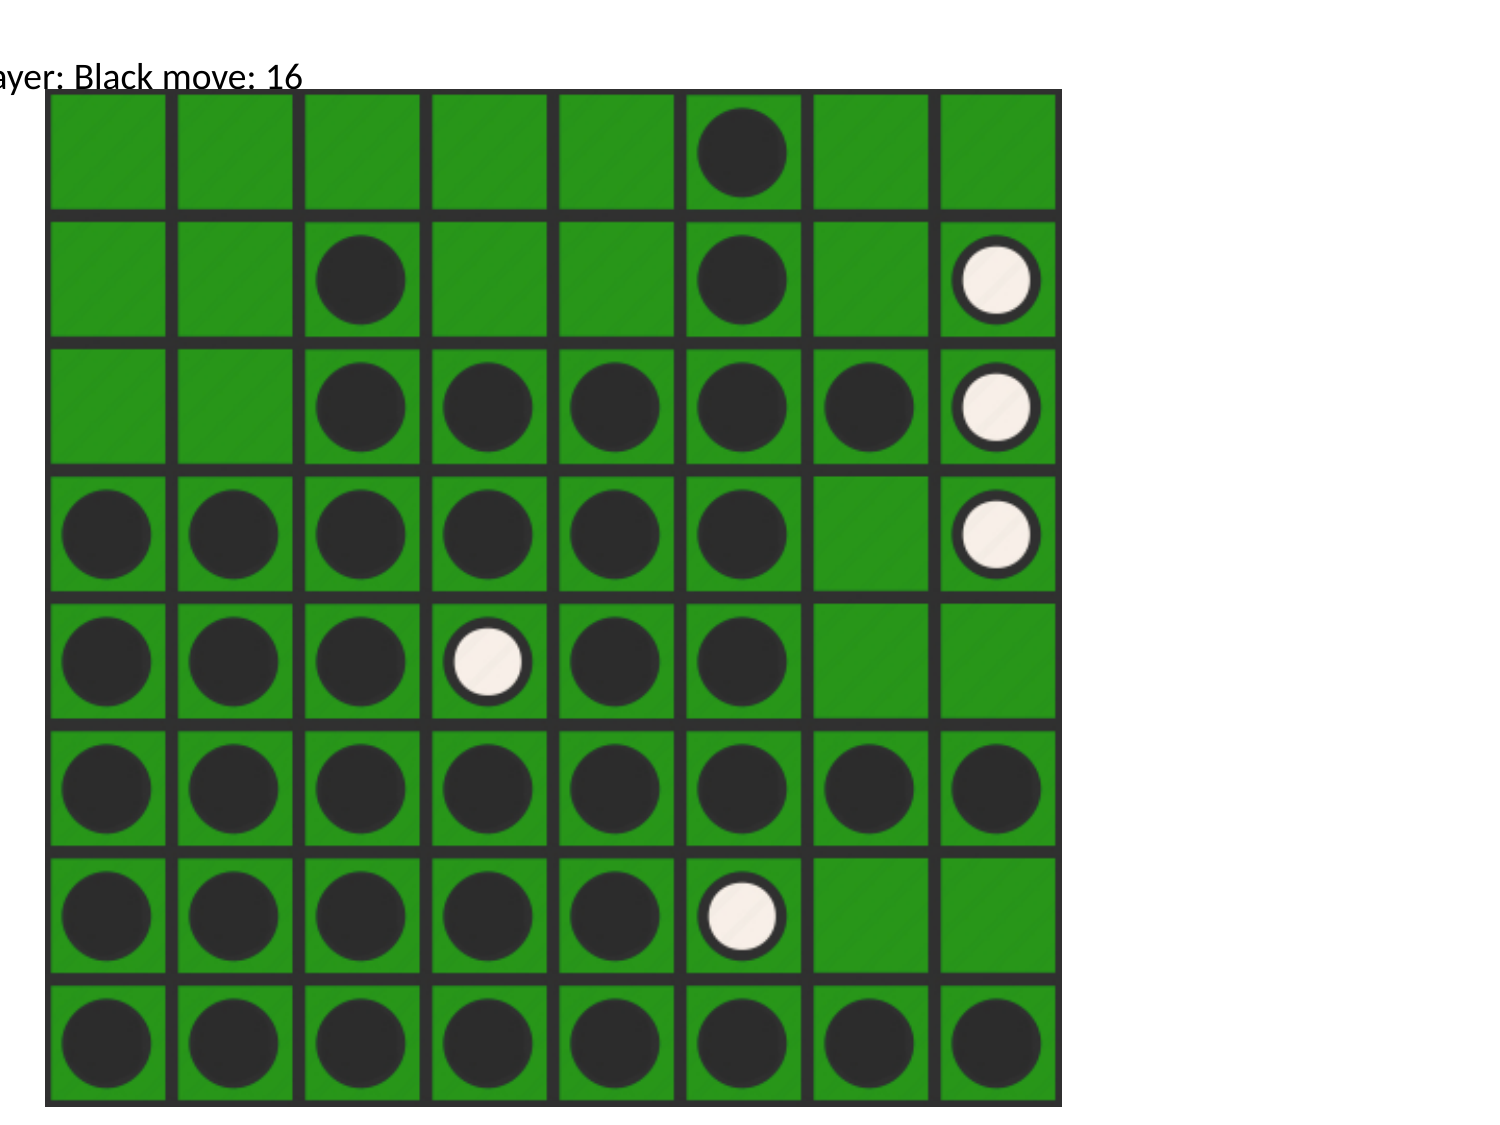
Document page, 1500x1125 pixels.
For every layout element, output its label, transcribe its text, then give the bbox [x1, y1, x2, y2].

text_box turn: 41 player: Black move: 16 [0, 44, 319, 105]
picture [44, 89, 1062, 1107]
